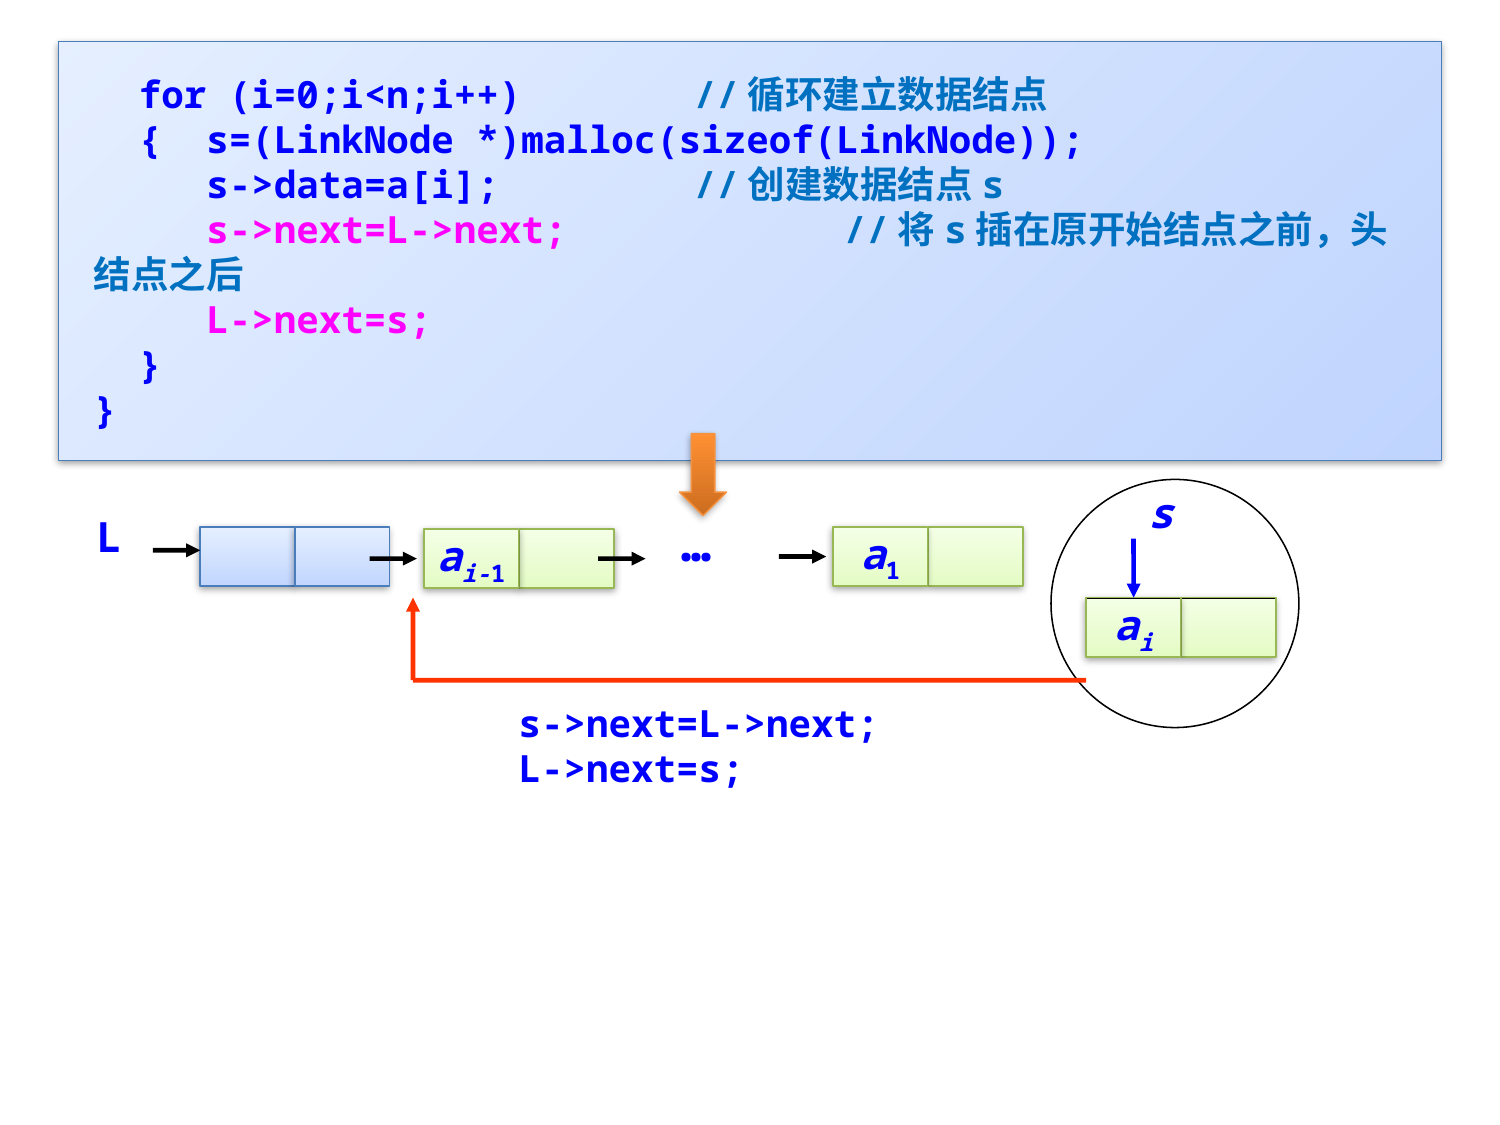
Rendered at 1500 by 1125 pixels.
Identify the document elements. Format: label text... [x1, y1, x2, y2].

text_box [81, 433, 1300, 799]
text_box for (i=0;i<n;i++) //循环建立数据结点 { s=(LinkNode *)malloc(sizeof(LinkNode)); s->data=a[i]; //创建数据结点s s->next=L->next; //将s插在原开始结点之前，头结点之后 L->next=s; } } [58, 41, 1442, 461]
